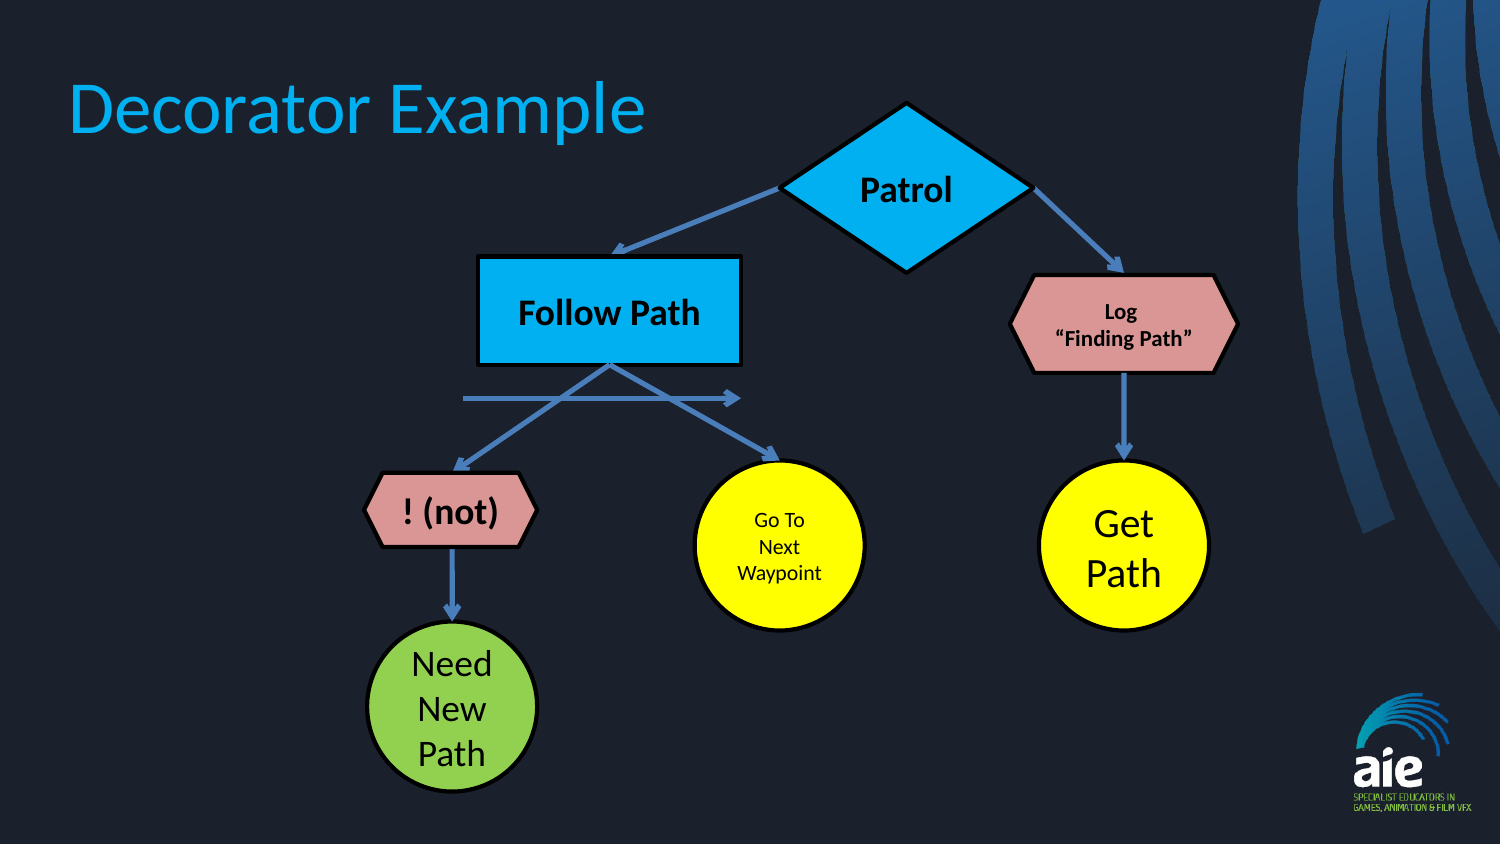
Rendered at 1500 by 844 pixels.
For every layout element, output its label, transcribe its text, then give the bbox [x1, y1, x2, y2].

text_box Log “Finding Path” [1007, 272, 1240, 375]
text_box Get Path [1036, 458, 1212, 633]
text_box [609, 364, 780, 461]
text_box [609, 187, 780, 257]
title Decorator Example [53, 33, 1425, 175]
text_box Patrol [778, 101, 1035, 275]
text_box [1033, 187, 1125, 274]
text_box Go To Next Waypoint [692, 458, 867, 633]
text_box ! (not) [362, 470, 540, 550]
text_box Need New Path [364, 619, 540, 794]
picture [0, 0, 1500, 844]
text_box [451, 364, 610, 473]
text_box Follow Path [476, 254, 743, 363]
